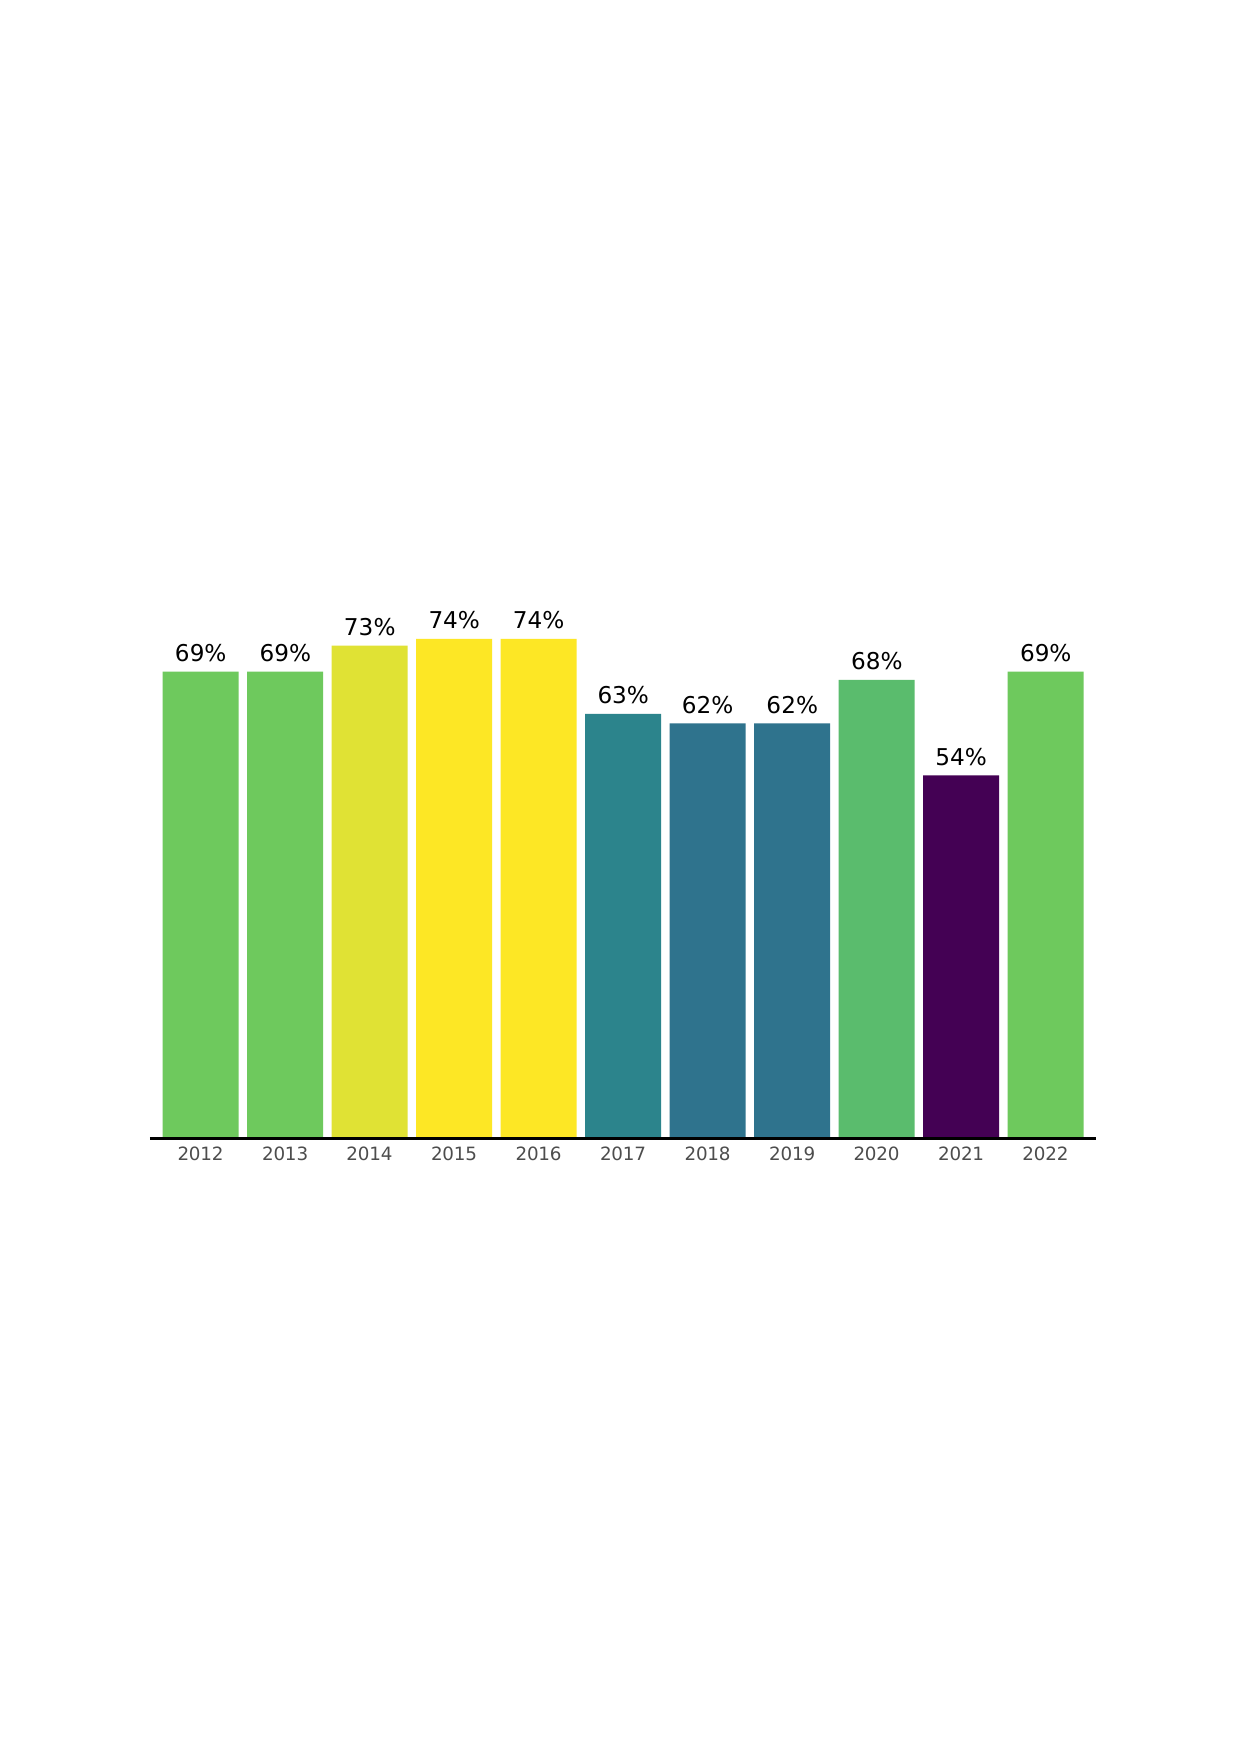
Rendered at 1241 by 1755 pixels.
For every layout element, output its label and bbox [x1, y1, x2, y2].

text_box [132, 577, 1108, 1178]
